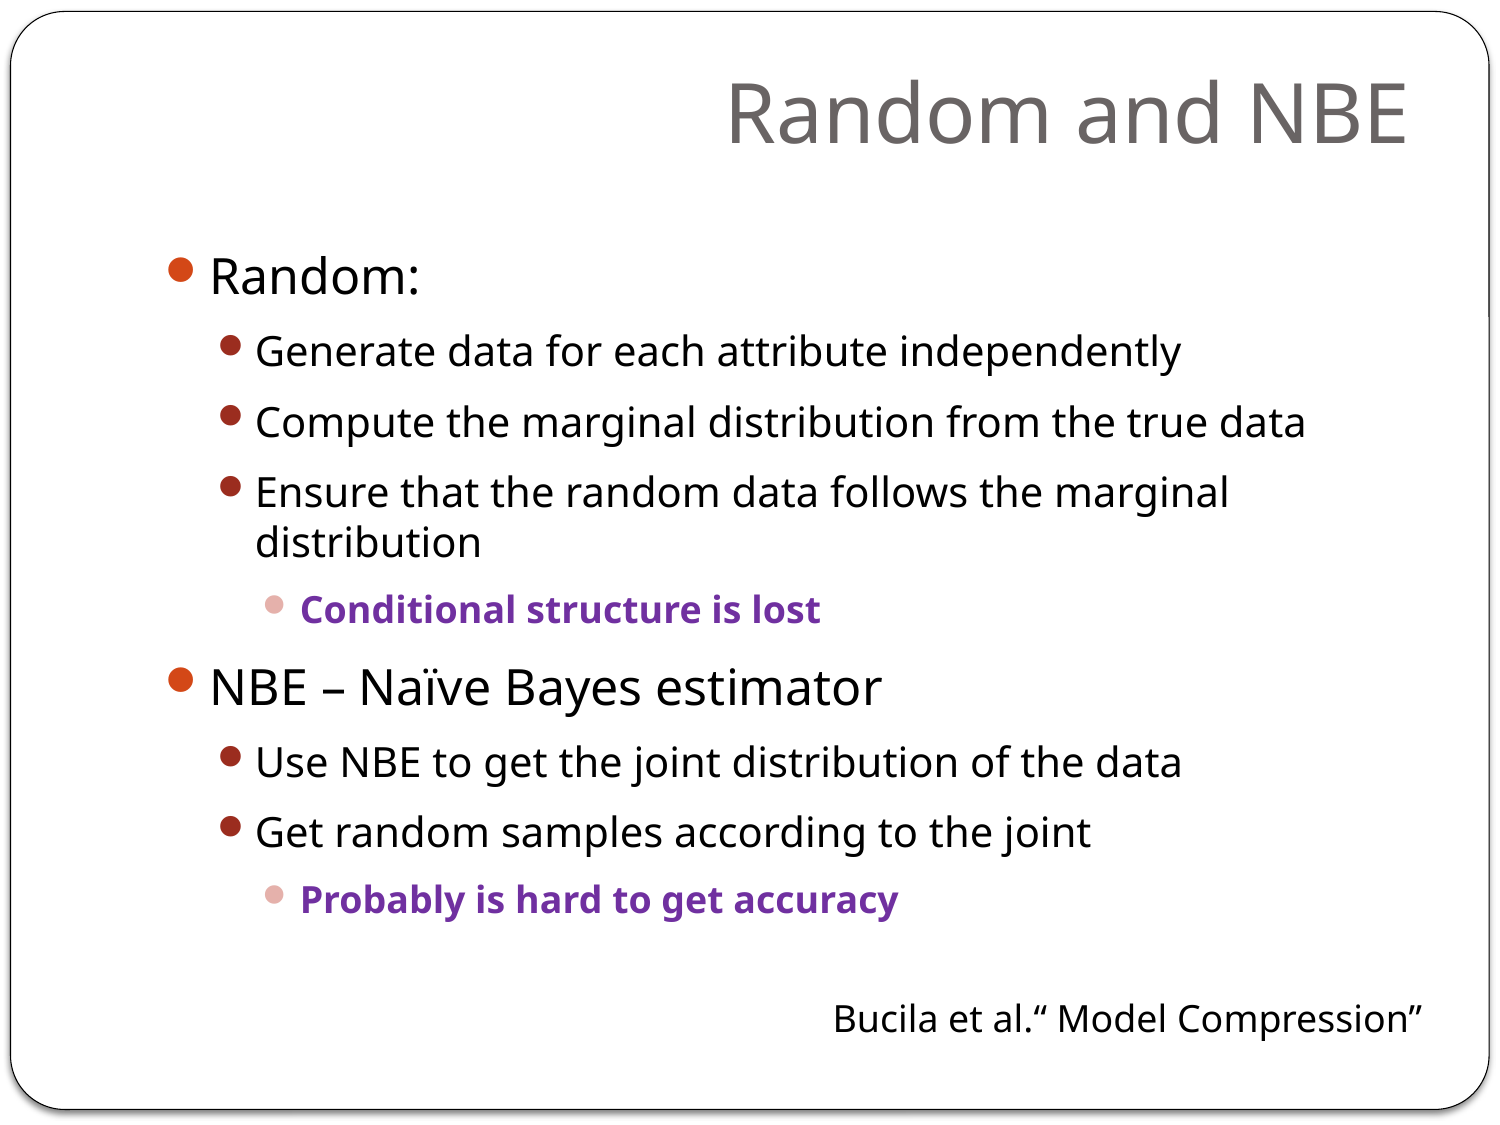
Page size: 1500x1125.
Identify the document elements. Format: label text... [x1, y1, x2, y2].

list Random: Generate data for each attribute independently Compute the marginal distribution from the true data Ensure that the random data follows the marginal distribution Conditional structure is lost NBE – Naïve Bayes estimator Use NBE to get the joint distribution of the data Get random samples according to the joint Probably is hard to get accuracy [150, 237, 1425, 988]
title Random and NBE [150, 45, 1425, 175]
text_box Bucila et al.“ Model Compression” [200, 987, 1438, 1048]
